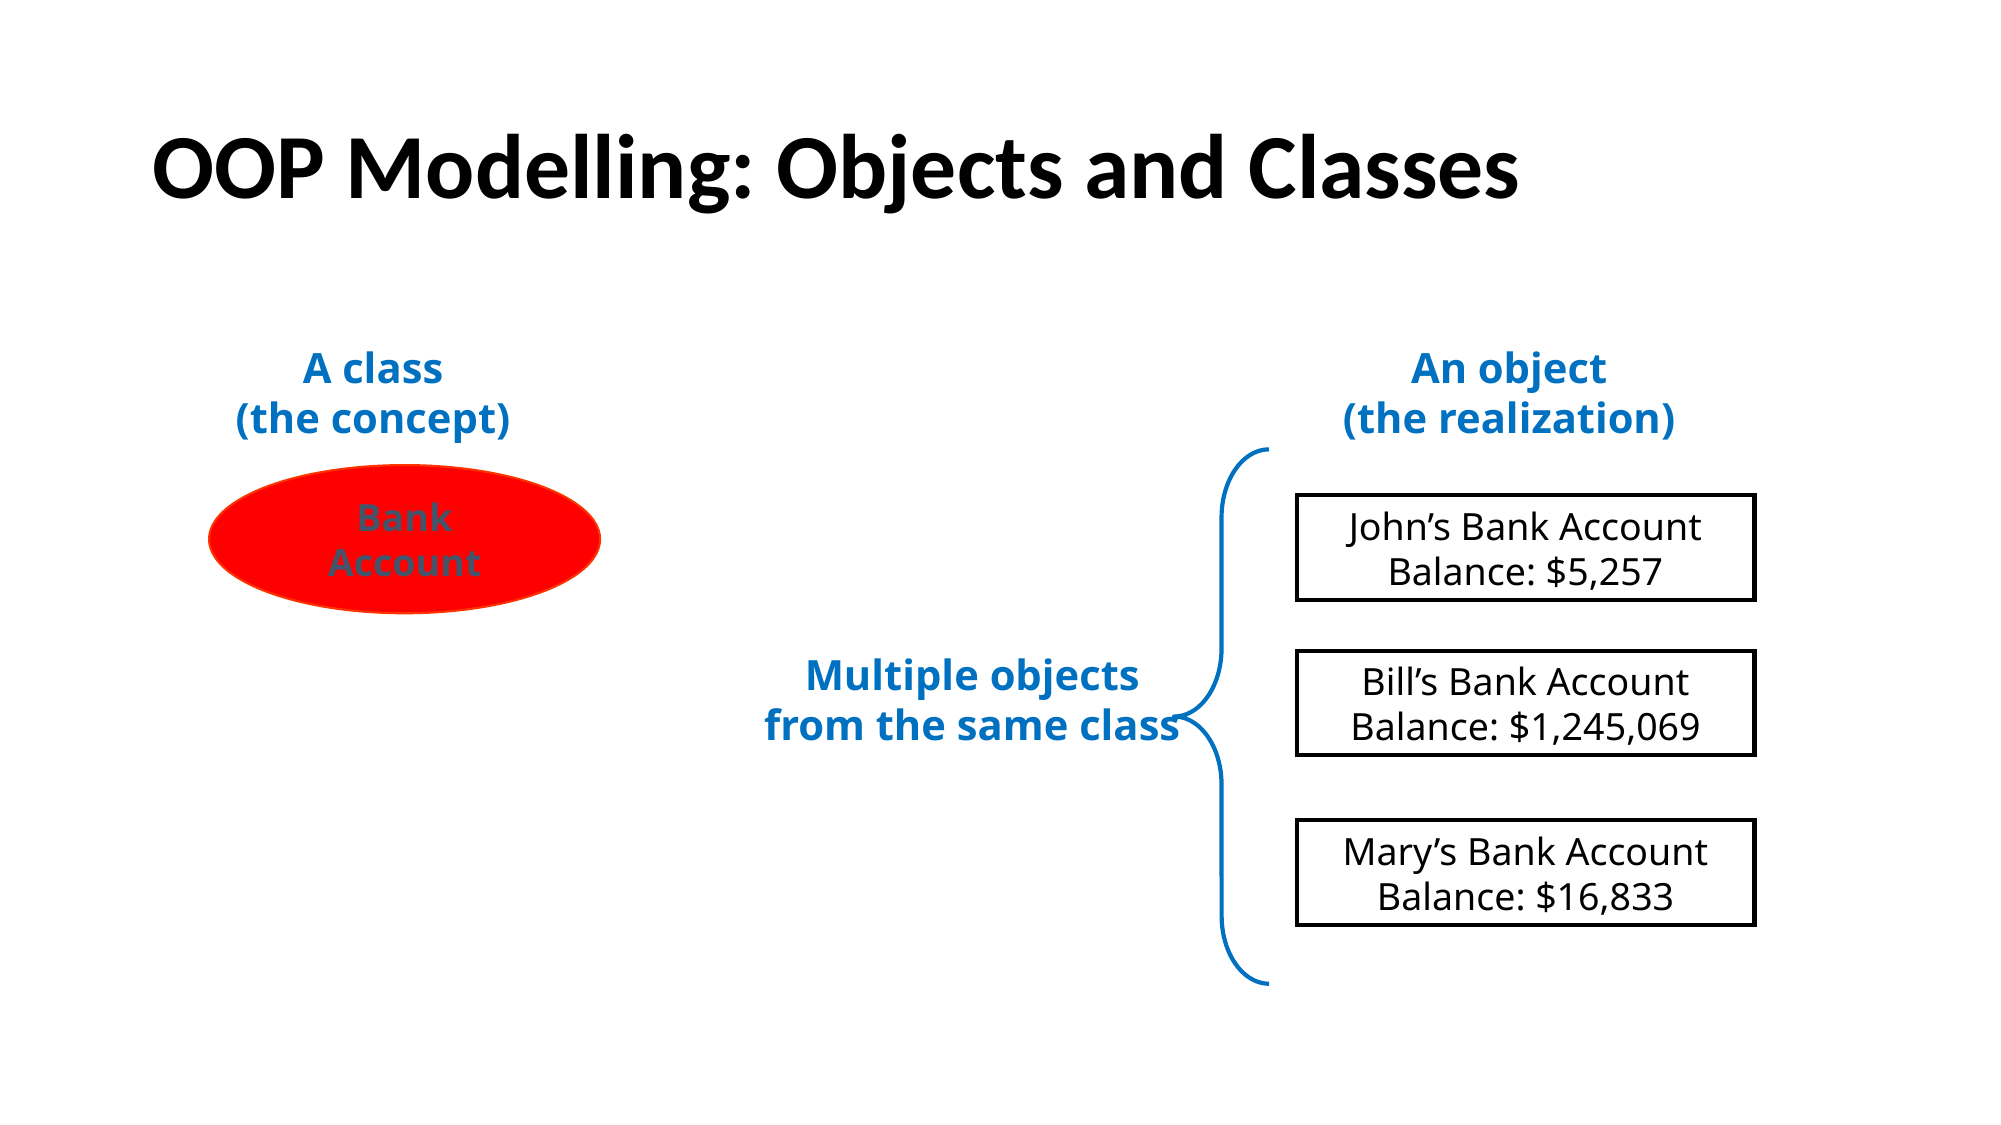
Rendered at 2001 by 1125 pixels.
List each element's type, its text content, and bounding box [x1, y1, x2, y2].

text_box Bill’s Bank Account Balance: $1,245,069 [1296, 650, 1755, 756]
text_box A class (the concept) [220, 334, 526, 450]
text_box An object (the realization) [1328, 334, 1691, 450]
text_box Bank Account [208, 465, 601, 614]
text_box Multiple objects from the same class [749, 641, 1196, 757]
title OOP Modelling: Objects and Classes [137, 59, 1863, 278]
text_box John’s Bank Account Balance: $5,257 [1296, 495, 1755, 600]
text_box Mary’s Bank Account Balance: $16,833 [1296, 820, 1755, 925]
text_box [1173, 448, 1270, 985]
